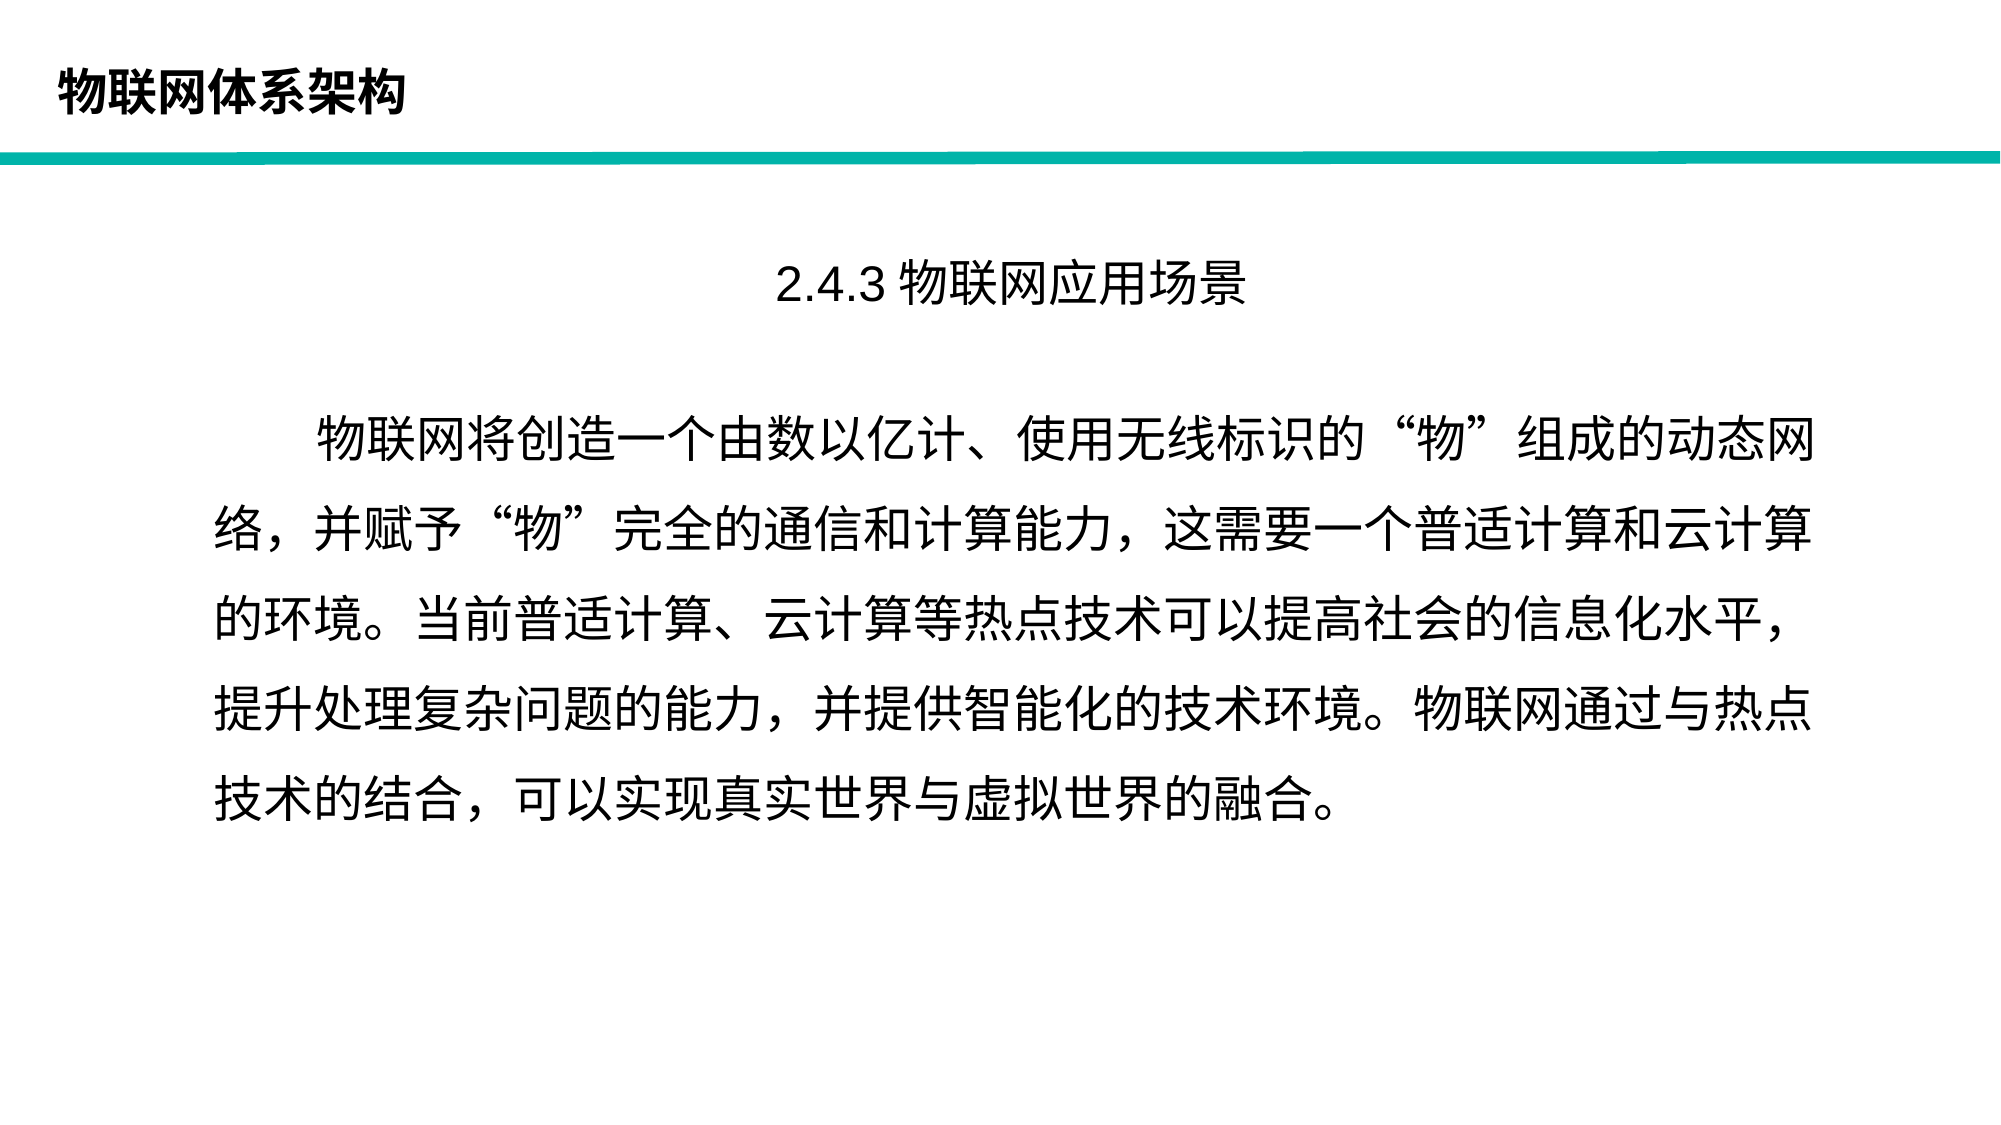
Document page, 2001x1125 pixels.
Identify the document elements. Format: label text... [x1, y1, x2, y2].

text_box 2.4.3物联网应用场景 [701, 221, 1298, 284]
text_box 物联网将创造一个由数以亿计、使用无线标识的“物”组成的动态网络，并赋予“物”完全的通信和计算能力，这需要一个普适计算和云计算的环境。当前普适计算、云计算等热点技术可以提高社会的信息化水平，提升处理复杂问题的能力，并提供智能化的技术环境。物联网通过与热点技术的结合，可以实现真实世界与虚拟世界的融合。 [213, 377, 1824, 689]
